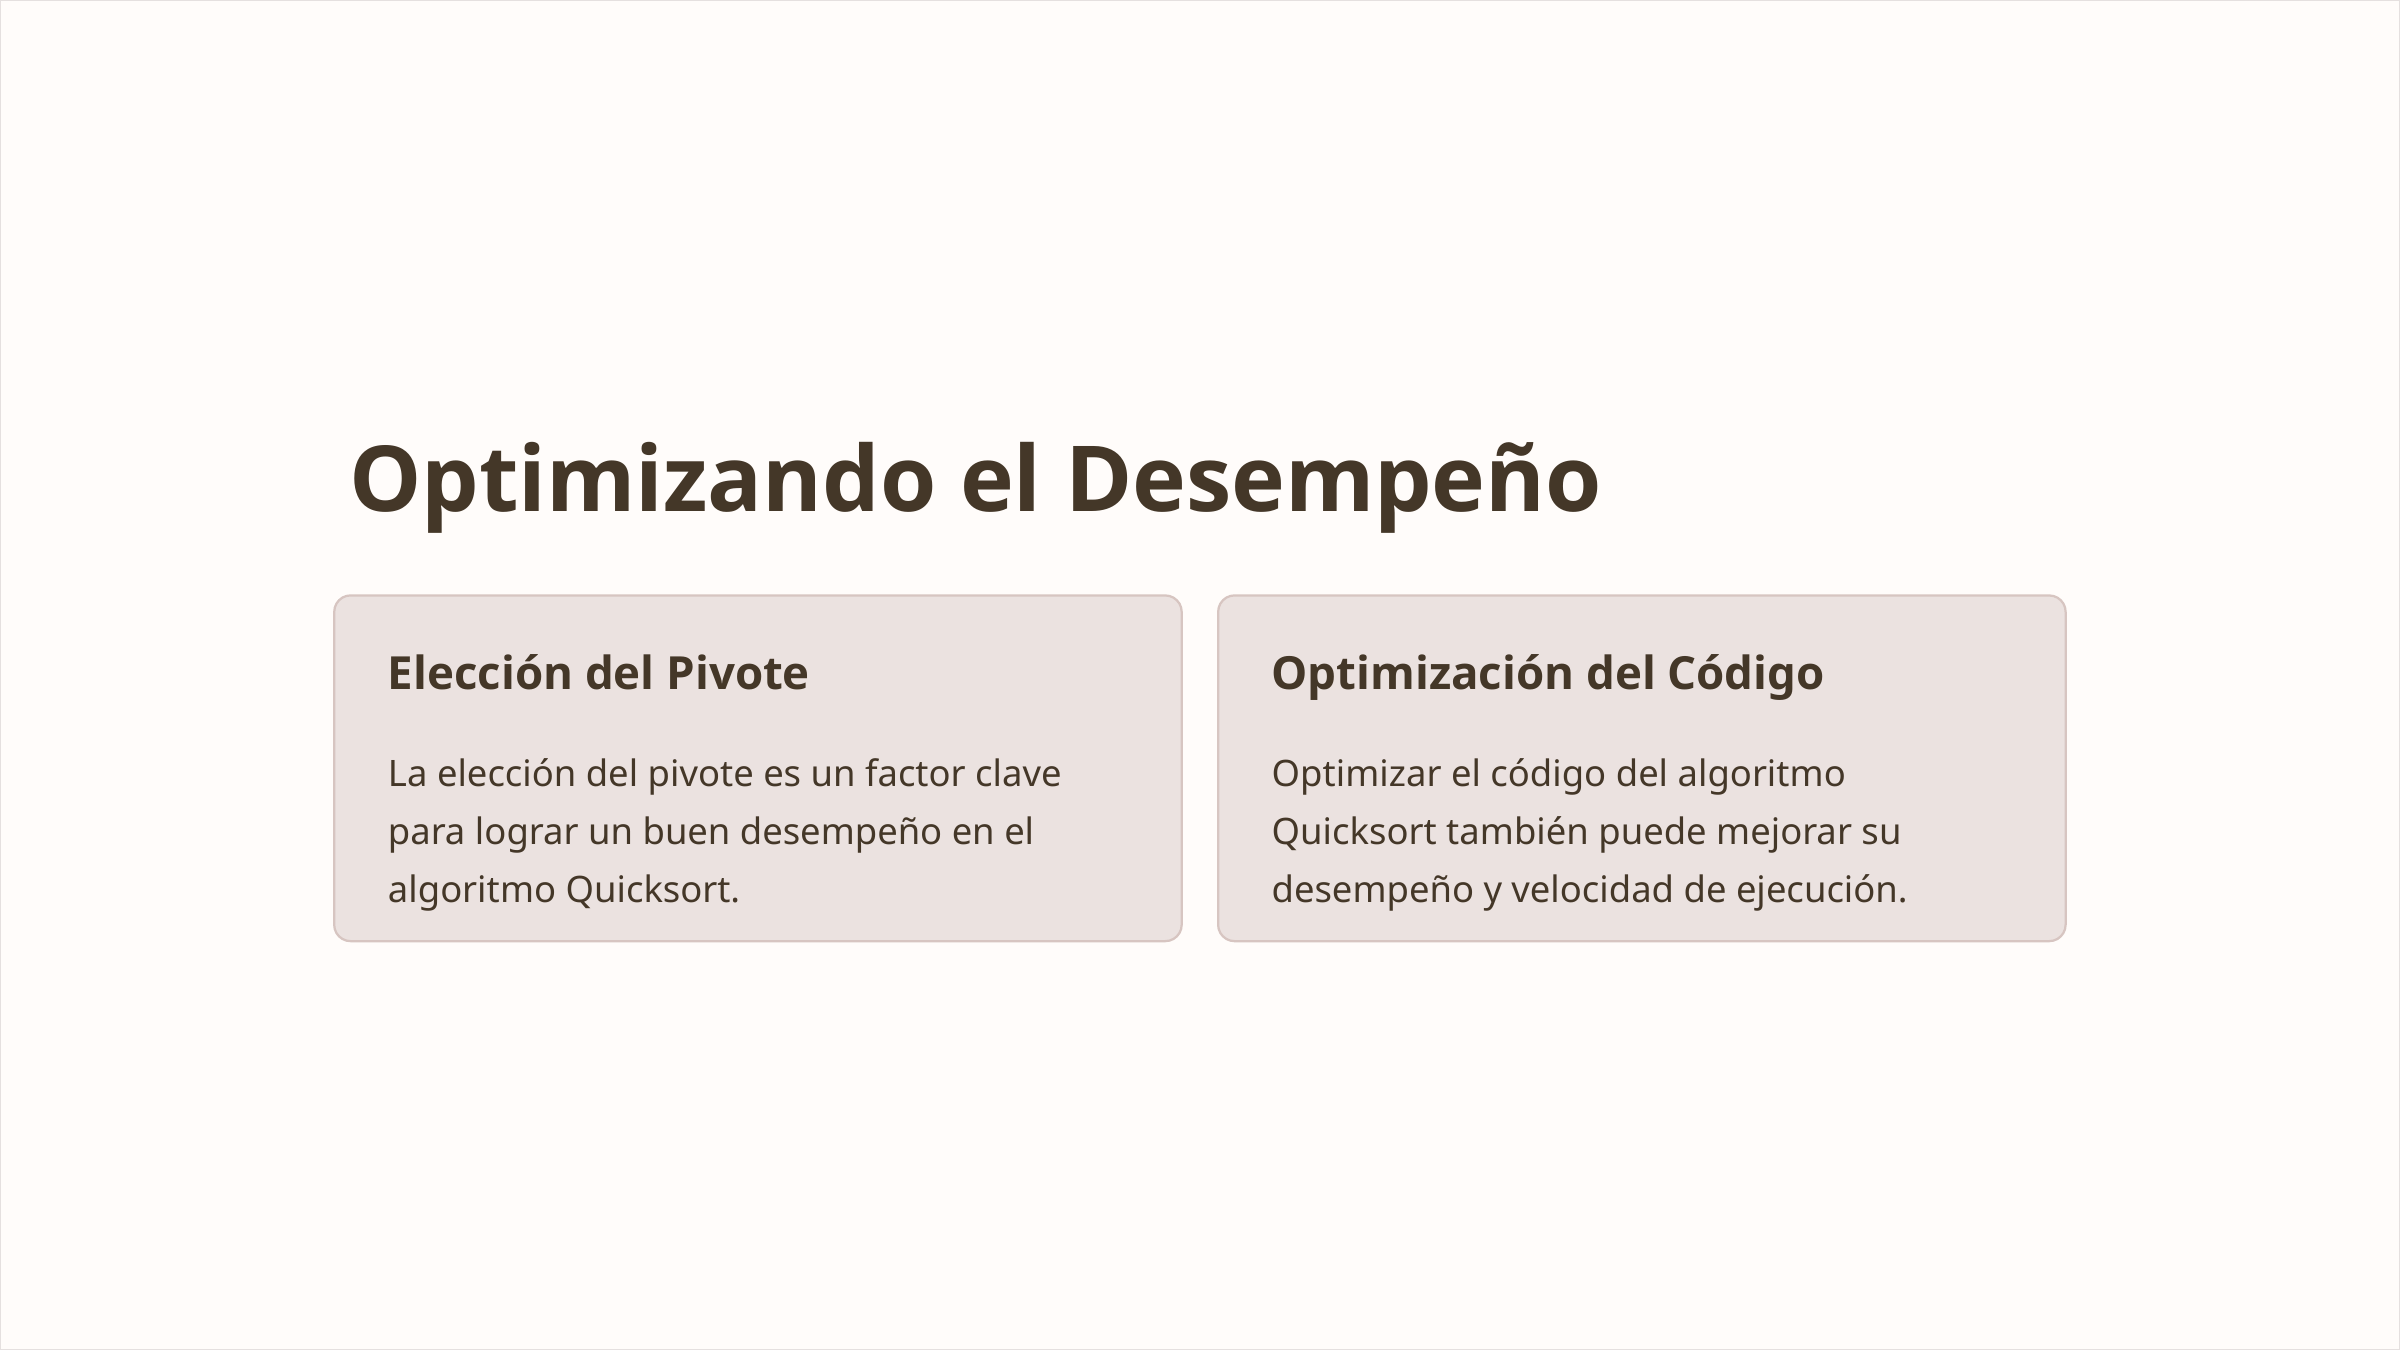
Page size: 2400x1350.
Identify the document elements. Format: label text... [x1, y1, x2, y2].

text_box [0, 0, 2400, 1350]
text_box Optimización del Código [1256, 634, 1737, 692]
text_box Elección del Pivote [372, 634, 738, 692]
text_box Optimizar el código del algoritmo Quicksort también puede mejorar su desempeño y velocidad de ejecución. [1256, 727, 2027, 903]
text_box [334, 595, 1182, 942]
text_box [1218, 595, 2066, 942]
text_box Optimizando el Desempeño [334, 408, 1405, 523]
text_box La elección del pivote es un factor clave para lograr un buen desempeño en el algoritmo Quicksort. [373, 727, 1144, 903]
